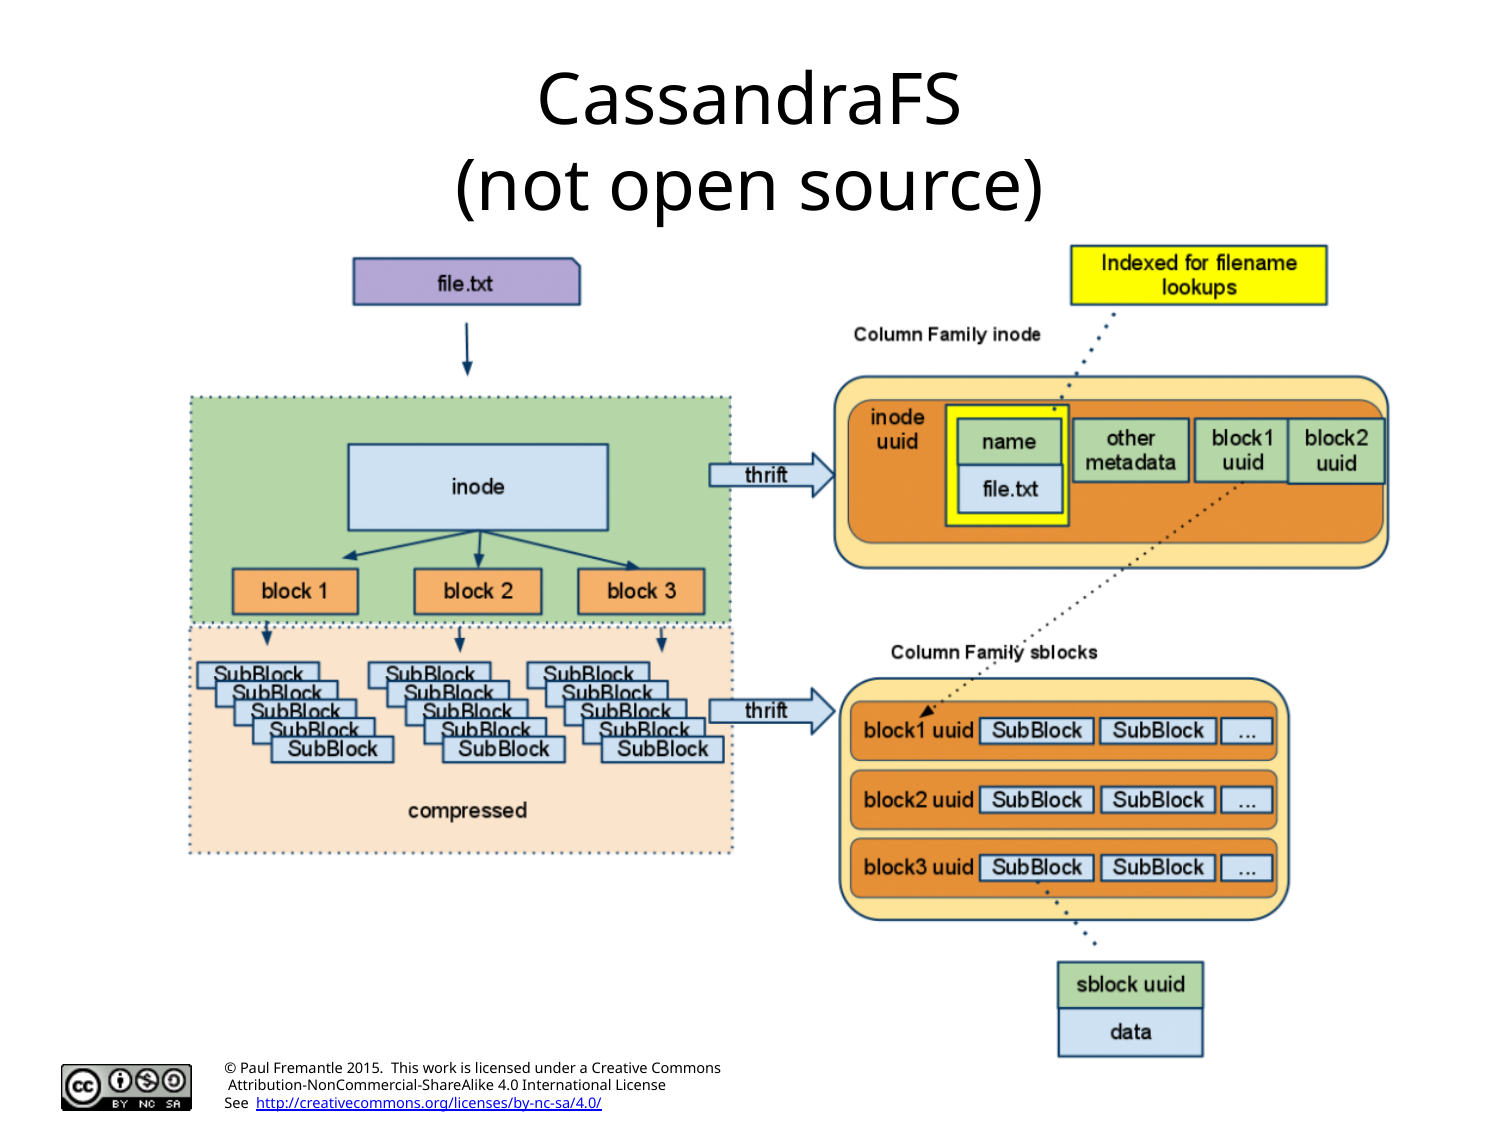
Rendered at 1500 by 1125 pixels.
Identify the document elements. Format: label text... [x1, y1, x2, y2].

picture [61, 232, 1392, 1111]
title CassandraFS (not open source) [75, 45, 1425, 233]
